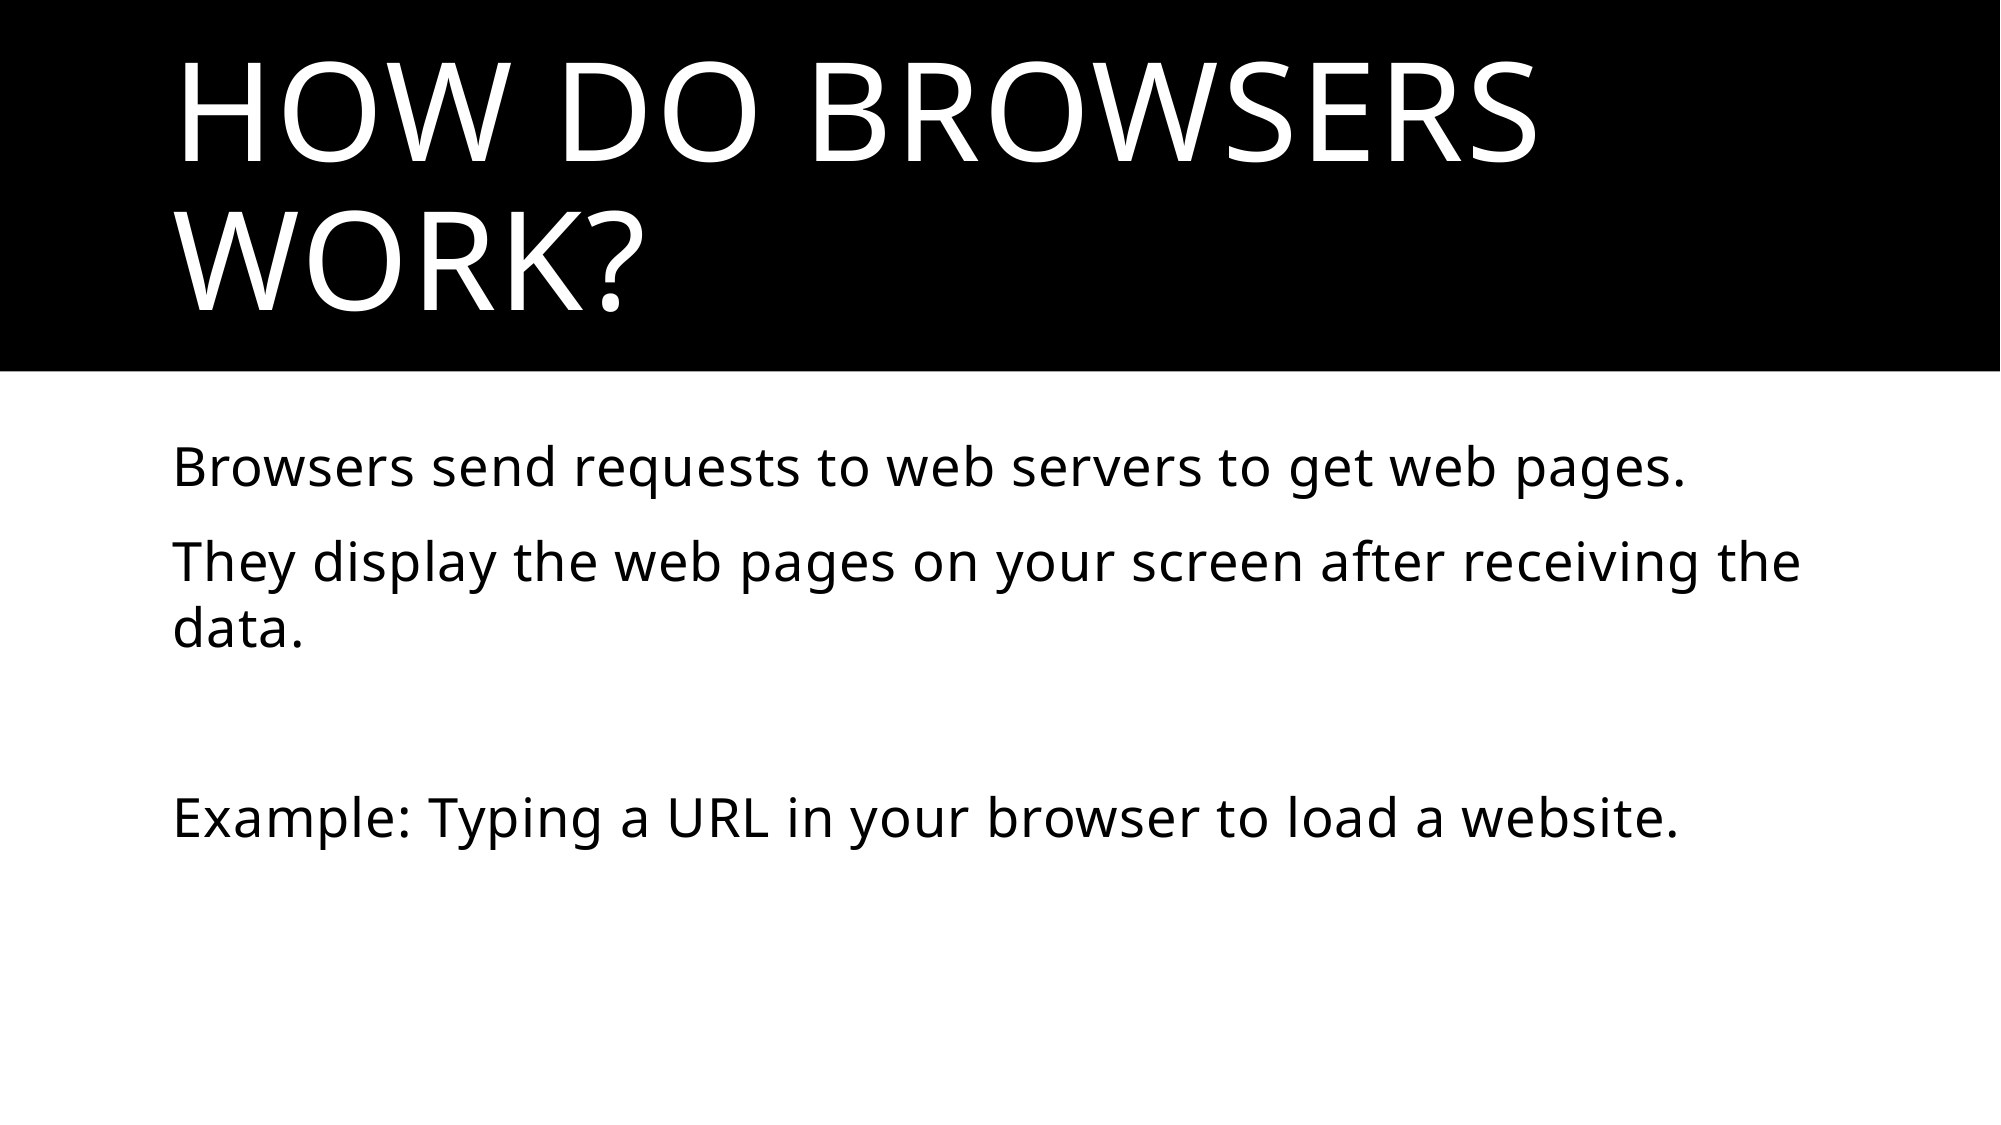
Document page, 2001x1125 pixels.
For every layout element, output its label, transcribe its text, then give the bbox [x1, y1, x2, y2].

list Browsers send requests to web servers to get web pages. They display the web pages on your screen after receiving the data. Example: Typing a URL in your browser to load a website. [157, 424, 1842, 1014]
title How Do Browsers Work? [157, 52, 1842, 332]
